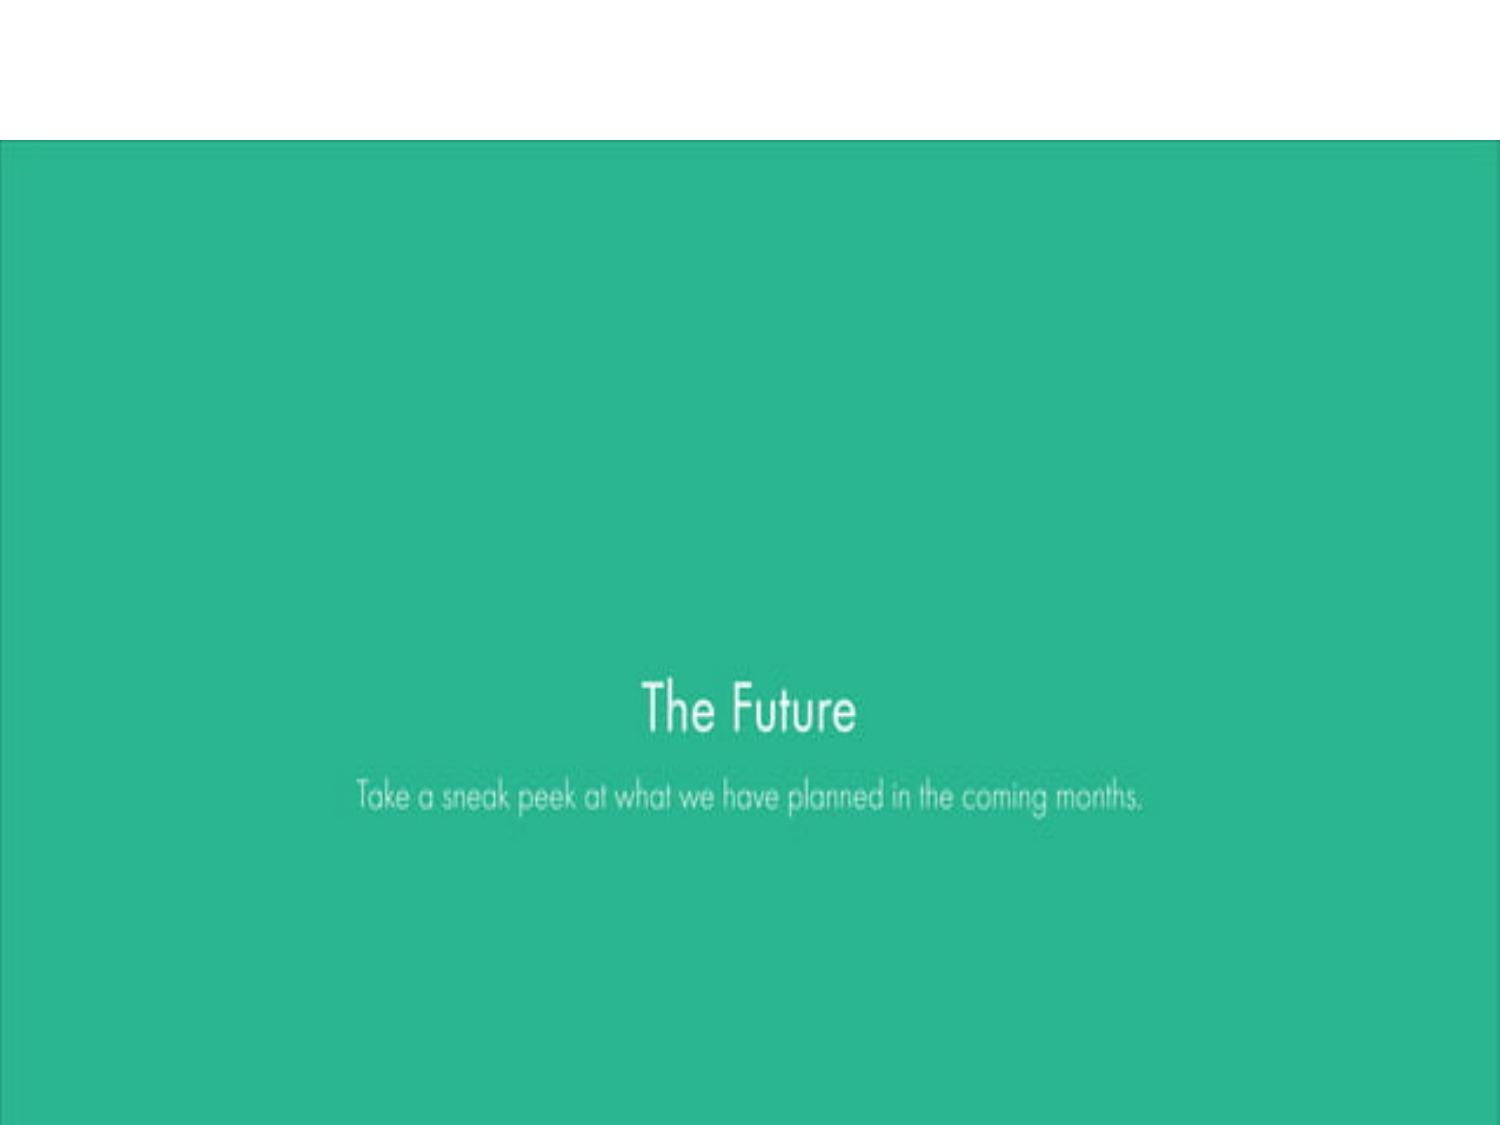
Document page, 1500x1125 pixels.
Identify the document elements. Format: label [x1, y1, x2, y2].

picture [0, 139, 1500, 1125]
